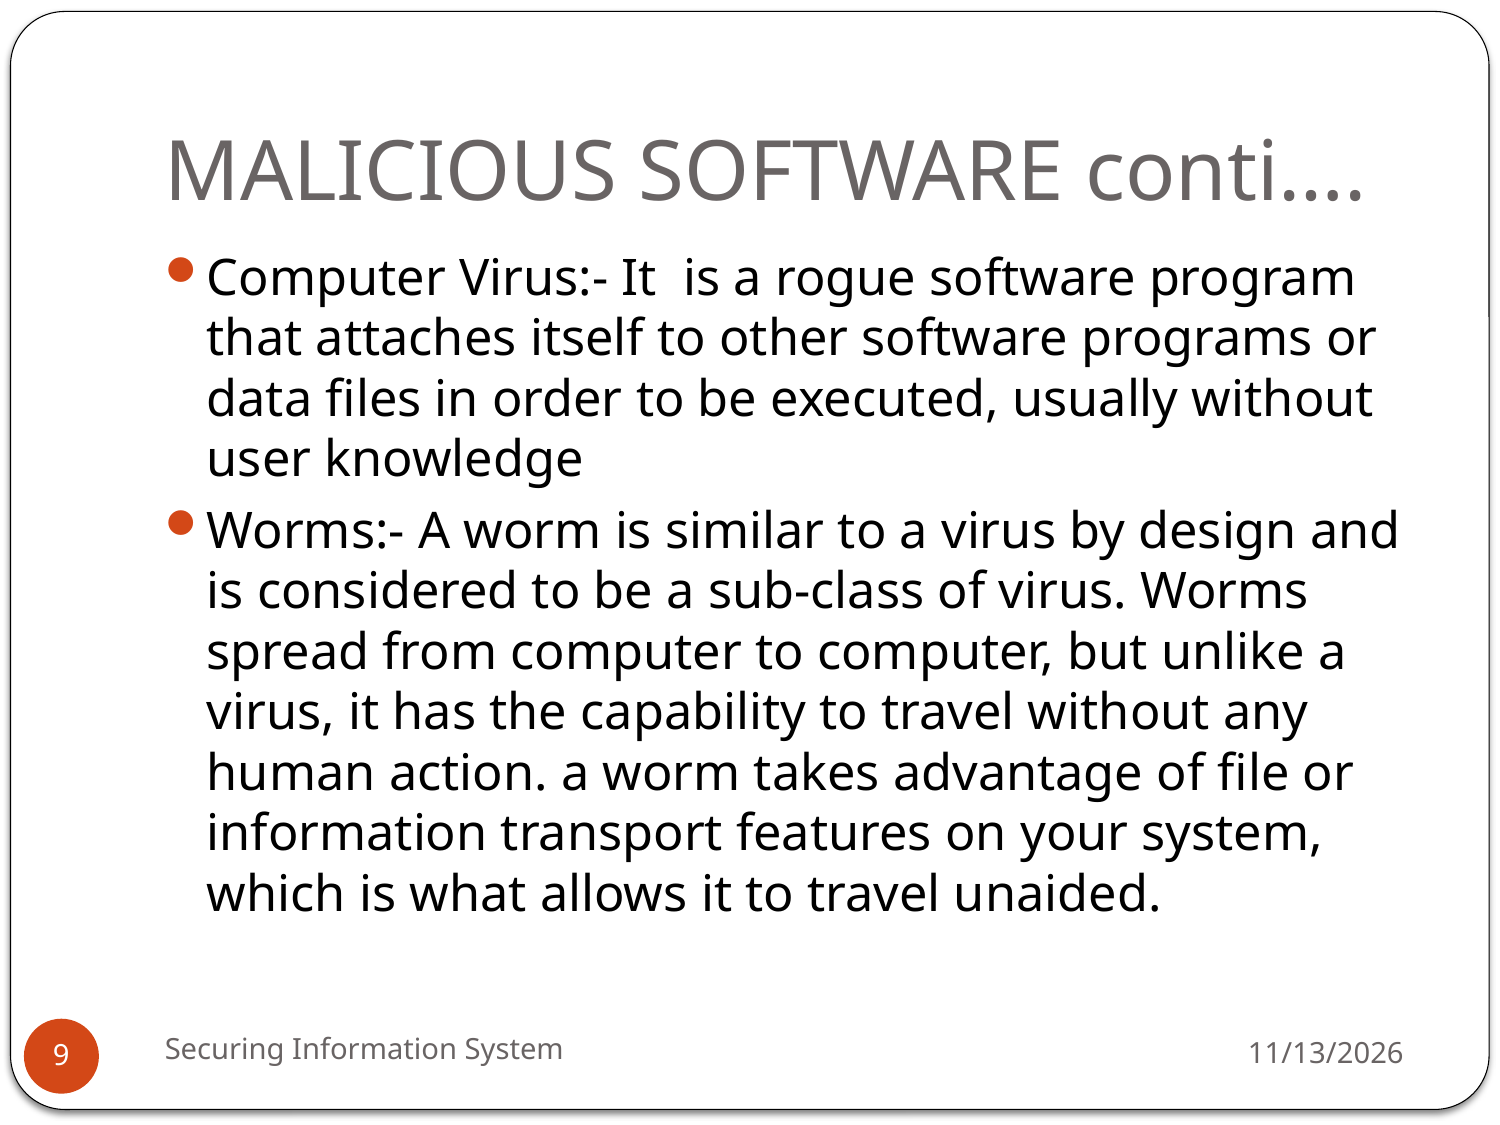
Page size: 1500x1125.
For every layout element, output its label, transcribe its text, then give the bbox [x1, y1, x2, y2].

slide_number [1012, 1015, 1419, 1094]
footer Securing Information System [150, 1012, 800, 1088]
list Computer Virus:- It is a rogue software program that attaches itself to other software programs or data files in order to be executed, usually without user knowledge Worms:- A worm is similar to a virus by design and is considered to be a sub-class of virus. Worms spread from computer to computer, but unlike a virus, it has the capability to travel without any human action. a worm takes advantage of file or information transport features on your system, which is what allows it to travel unaided. [150, 237, 1425, 988]
slide_number 9 [23, 1018, 99, 1094]
title MALICIOUS SOFTWARE conti…. [150, 45, 1425, 233]
